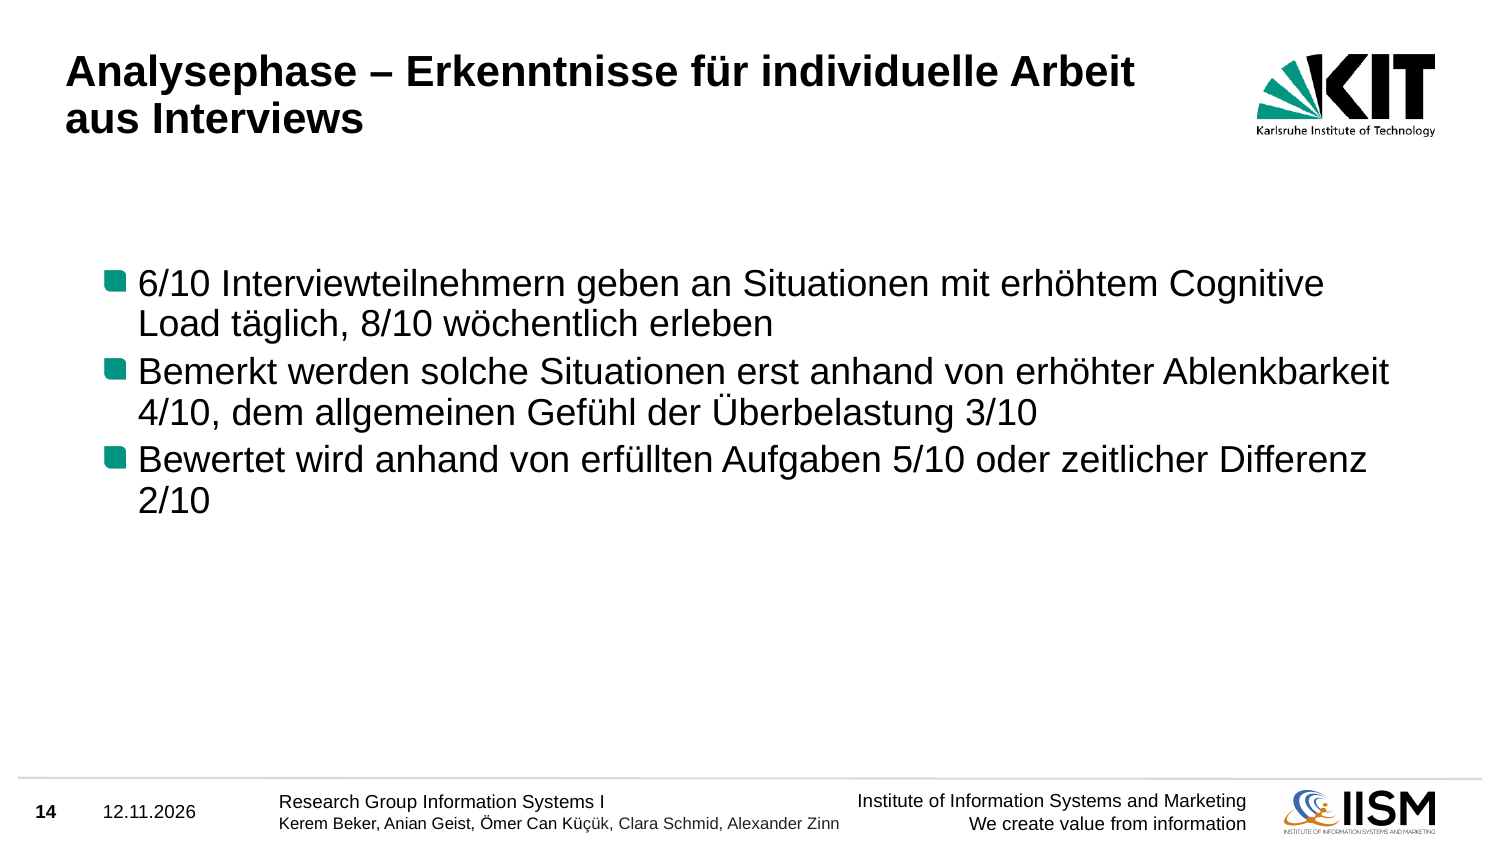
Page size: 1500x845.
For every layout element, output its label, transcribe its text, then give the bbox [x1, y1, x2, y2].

slide_number 14 [35, 778, 89, 844]
picture [104, 270, 126, 294]
picture [104, 358, 126, 382]
list 6/10 Interviewteilnehmern geben an Situationen mit erhöhtem Cognitive Load täglich, 8/10 wöchentlich erleben Bemerkt werden solche Situationen erst anhand von erhöhter Ablenkbarkeit 4/10, dem allgemeinen Gefühl der Überbelastung 3/10 Bewertet wird anhand von erfüllten Aufgaben 5/10 oder zeitlicher Differenz 2/10 [104, 263, 1399, 762]
title Analysephase – Erkenntnisse für individuelle Arbeit aus Interviews [64, 48, 1192, 144]
picture [104, 446, 126, 471]
picture [1257, 54, 1435, 137]
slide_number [102, 778, 272, 844]
picture [1284, 790, 1435, 834]
